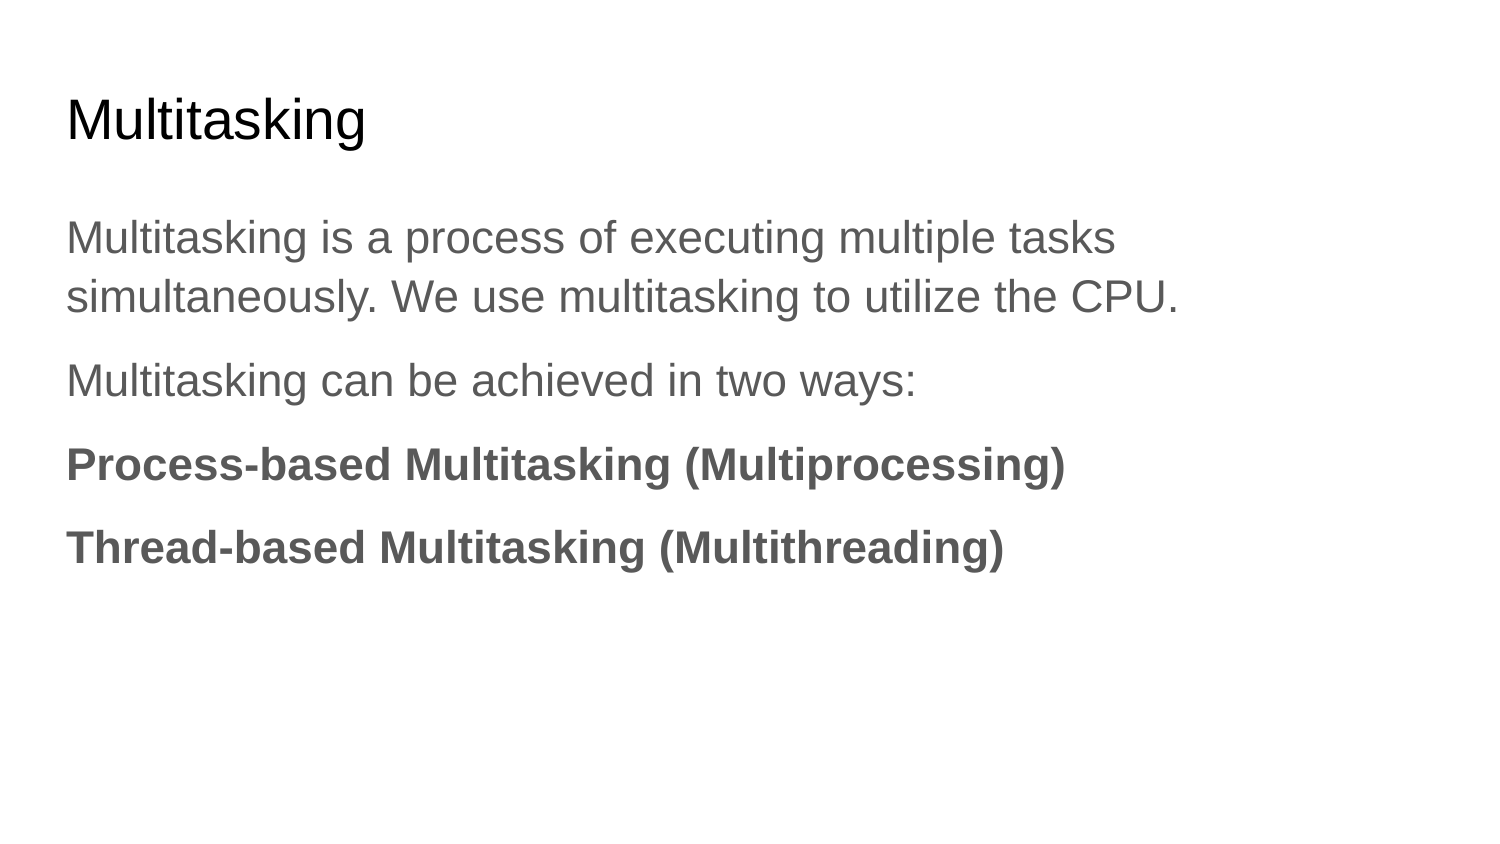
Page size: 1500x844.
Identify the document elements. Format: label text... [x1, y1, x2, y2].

list Multitasking is a process of executing multiple tasks simultaneously. We use multitasking to utilize the CPU. Multitasking can be achieved in two ways: Process-based Multitasking (Multiprocessing) Thread-based Multitasking (Multithreading) [51, 189, 1449, 750]
title Multitasking [51, 72, 1449, 167]
